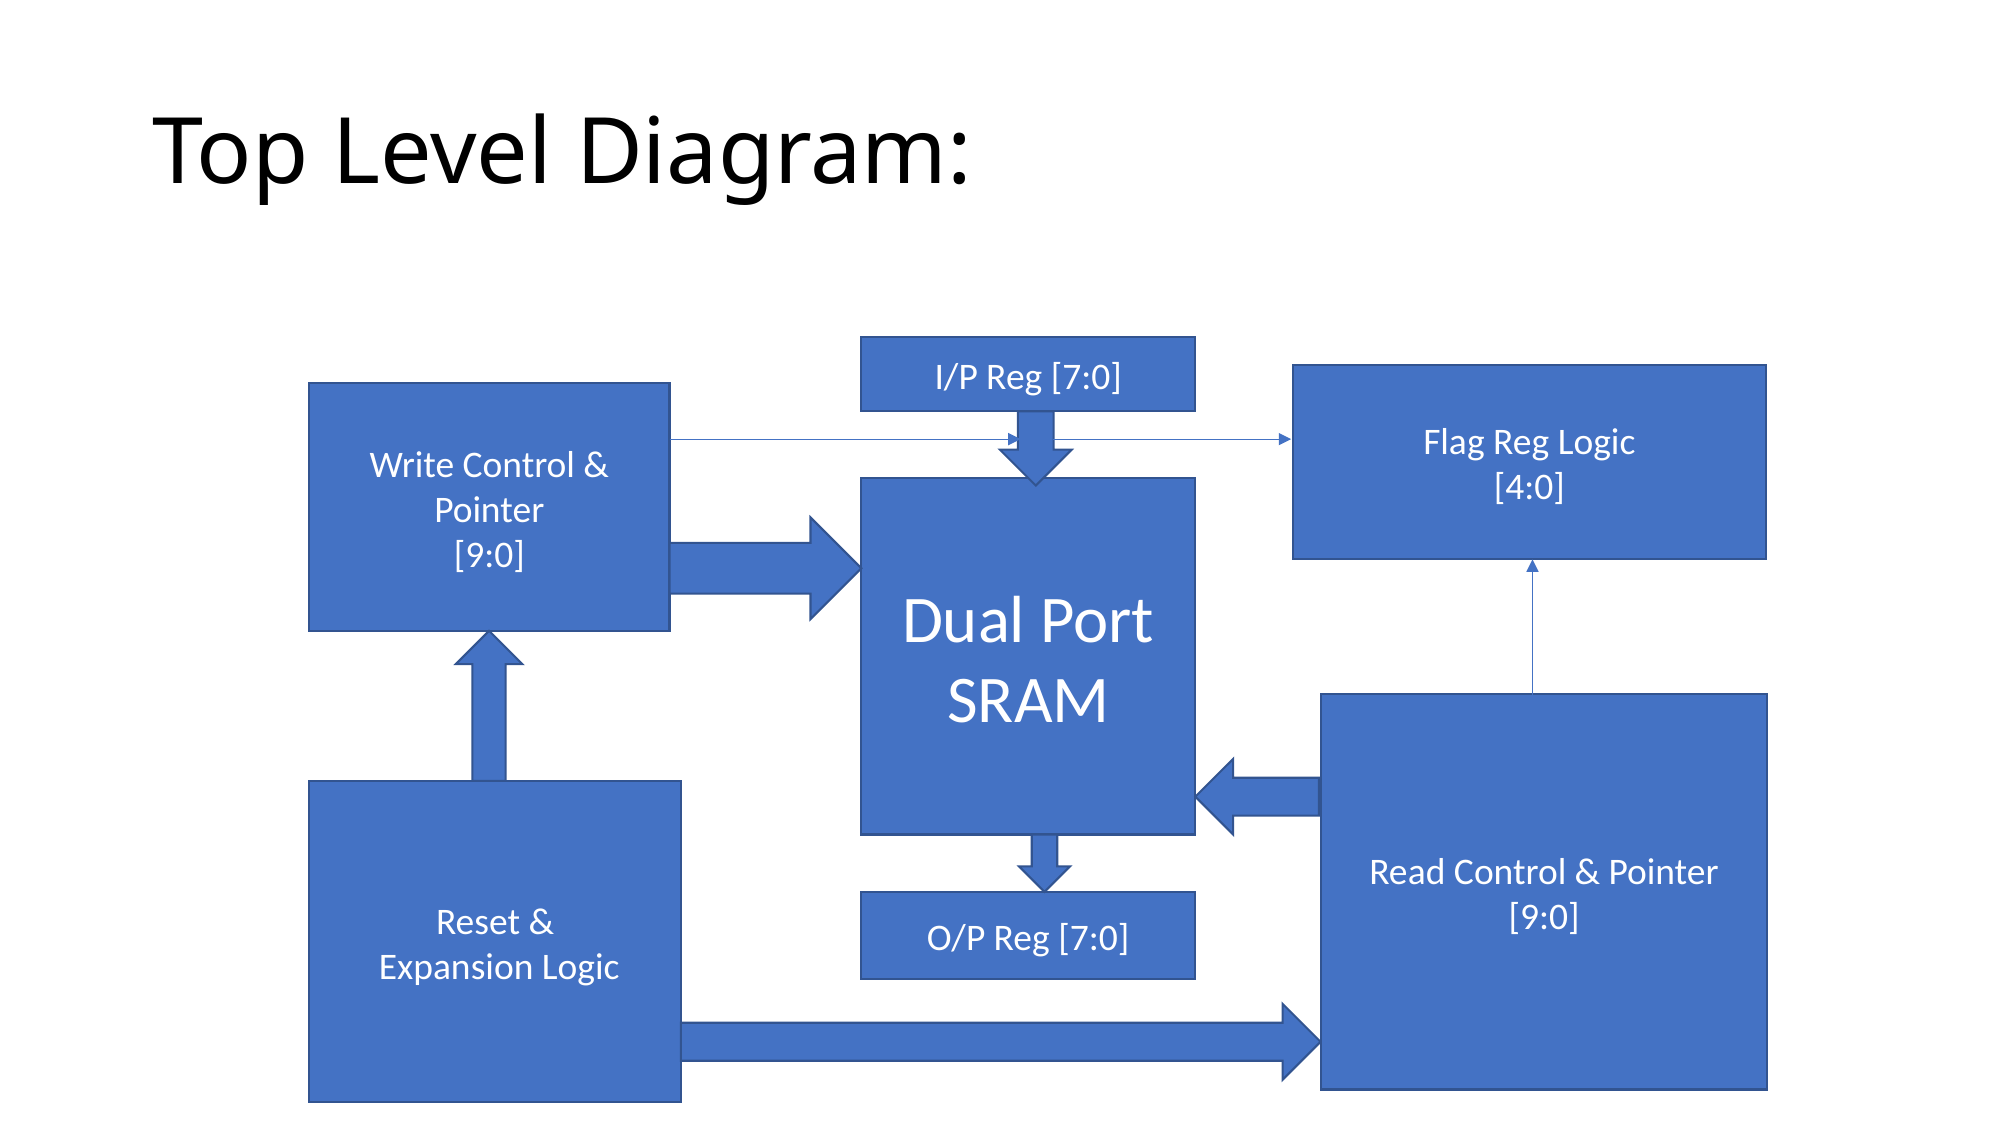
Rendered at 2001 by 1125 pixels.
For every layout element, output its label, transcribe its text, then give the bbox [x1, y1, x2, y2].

text_box [668, 514, 863, 622]
text_box Read Control & Pointer [9:0] [1320, 693, 1768, 1091]
text_box O/P Reg [7:0] [860, 891, 1196, 980]
text_box [1193, 756, 1321, 838]
text_box Reset & Expansion Logic [308, 780, 682, 1103]
text_box Dual Port SRAM [860, 477, 1196, 836]
text_box Flag Reg Logic [4:0] [1292, 364, 1767, 560]
text_box I/P Reg [7:0] [860, 336, 1196, 412]
text_box [1016, 833, 1073, 894]
text_box [453, 629, 525, 782]
text_box [997, 410, 1075, 488]
title Top Level Diagram: [137, 45, 1863, 263]
text_box [679, 1001, 1322, 1083]
text_box Write Control & Pointer [9:0] [308, 382, 671, 632]
